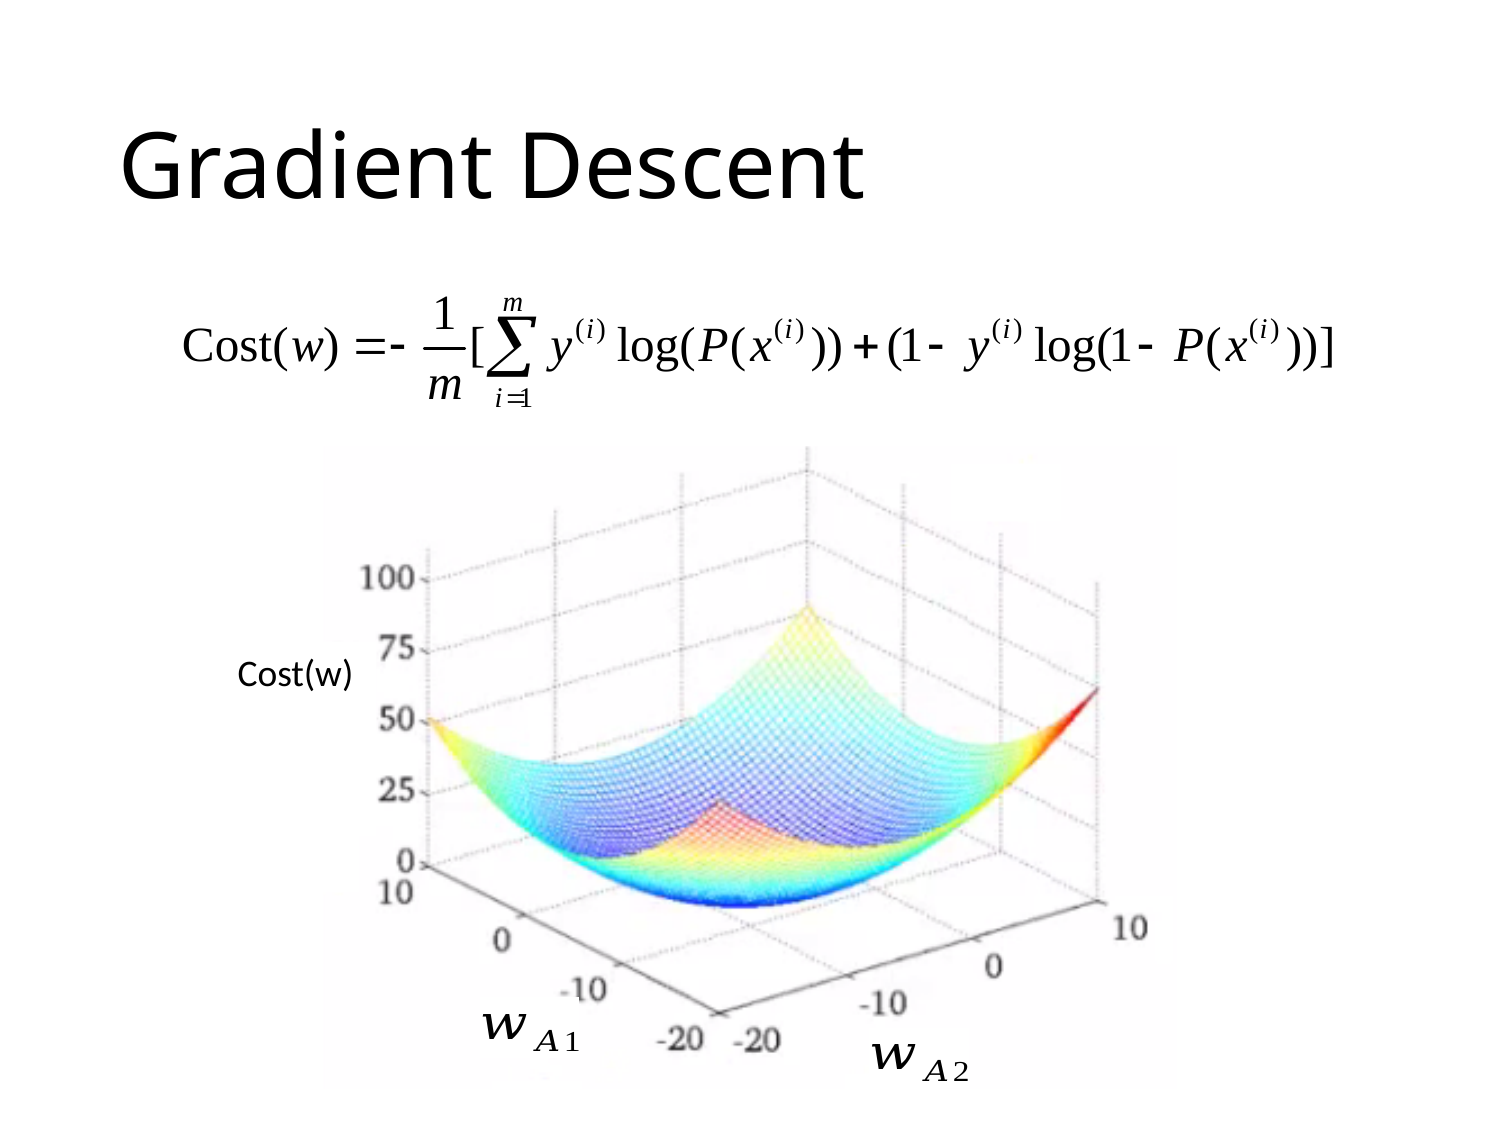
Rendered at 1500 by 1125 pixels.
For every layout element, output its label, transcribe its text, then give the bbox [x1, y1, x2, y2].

text_box Cost(w) [222, 641, 323, 836]
picture [323, 483, 1177, 1089]
title Gradient Descent [103, 59, 1397, 278]
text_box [175, 277, 1340, 483]
